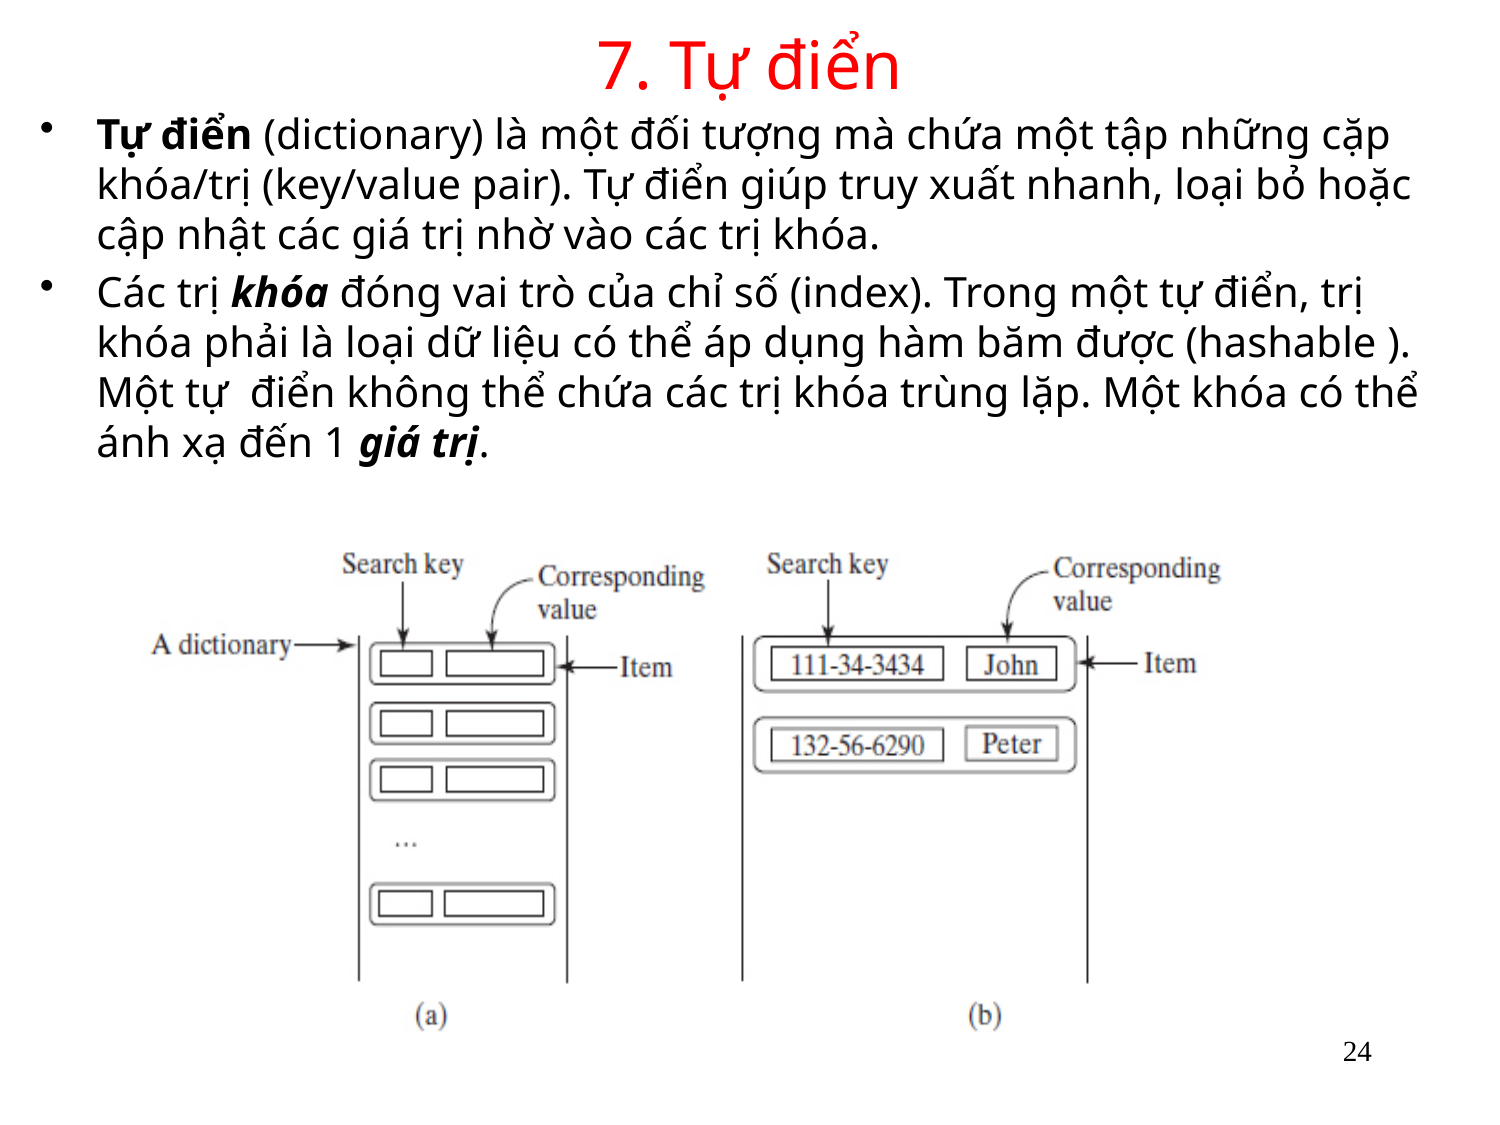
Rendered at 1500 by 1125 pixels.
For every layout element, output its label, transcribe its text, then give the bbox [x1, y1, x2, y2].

list Tự điển (dictionary) là một đối tượng mà chứa một tập những cặp khóa/trị (key/value pair). Tự điển giúp truy xuất nhanh, loại bỏ hoặc cập nhật các giá trị nhờ vào các trị khóa. Các trị khóa đóng vai trò của chỉ số (index). Trong một tự điển, trị khóa phải là loại dữ liệu có thể áp dụng hàm băm được (hashable ). Một tự điển không thể chứa các trị khóa trùng lặp. Một khóa có thể ánh xạ đến 1 giá trị. [24, 99, 1463, 488]
title 7. Tự điển [112, 24, 1388, 99]
slide_number 24 [1074, 1025, 1388, 1100]
picture [112, 487, 1276, 1051]
